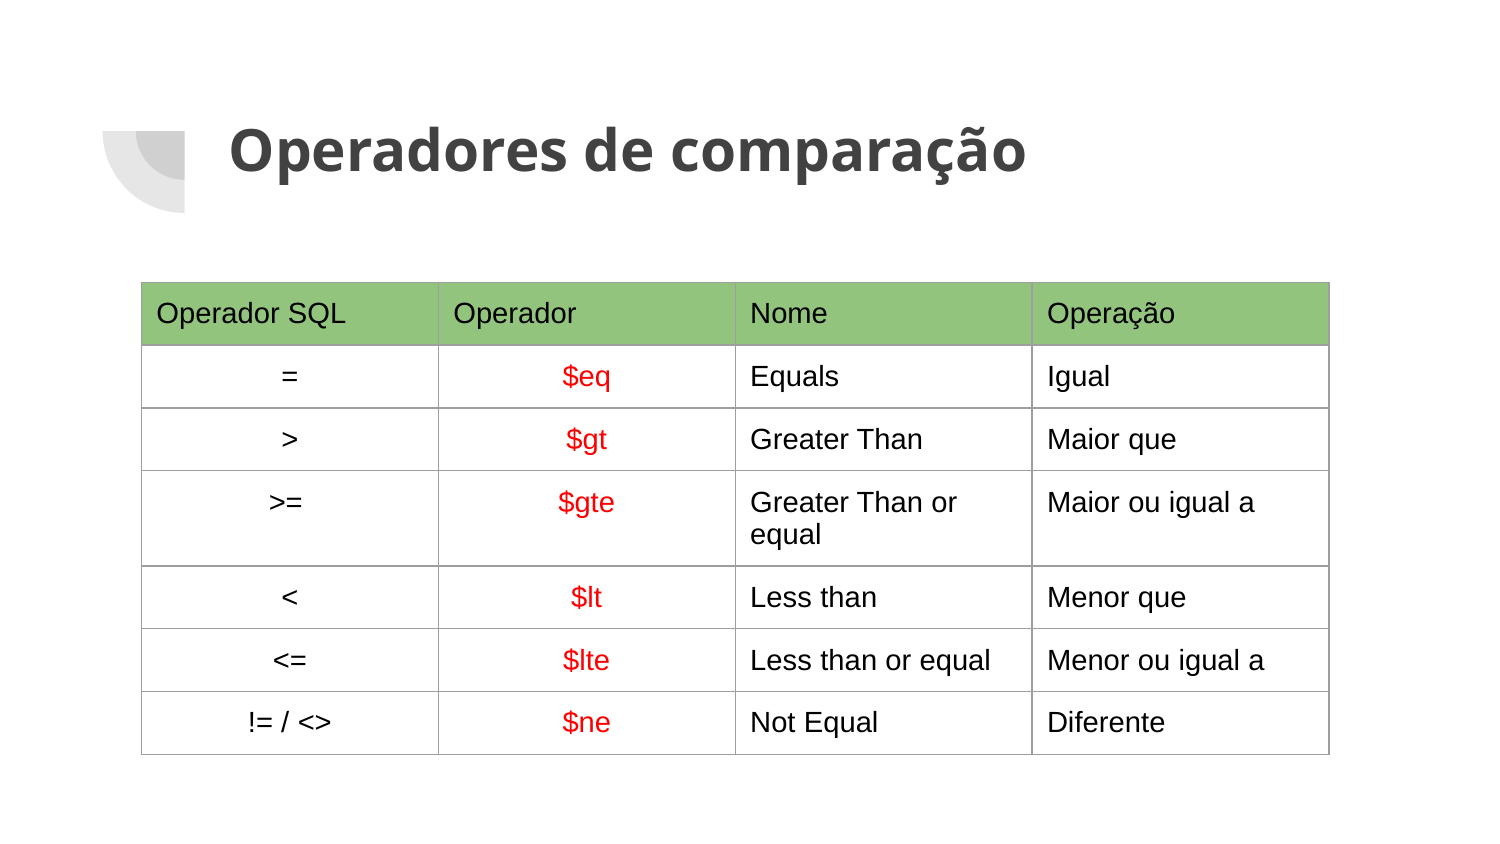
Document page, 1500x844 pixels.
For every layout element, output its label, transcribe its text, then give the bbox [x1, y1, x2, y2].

table_cell Menor ou igual a [1033, 629, 1328, 691]
table_cell Less than or equal [736, 629, 1031, 691]
table_cell Maior que [1033, 409, 1328, 470]
table_cell Igual [1033, 346, 1328, 407]
title Operadores de comparação [213, 98, 1368, 263]
table_header Operação [1033, 283, 1328, 344]
table_cell > [142, 409, 438, 470]
table_cell = [142, 346, 438, 407]
table_cell != / <> [142, 692, 438, 754]
table_cell Diferente [1033, 692, 1328, 754]
table_cell Greater Than [736, 409, 1031, 470]
table_cell $lte [439, 629, 735, 691]
table_cell $eq [439, 346, 735, 407]
table_cell <= [142, 629, 438, 691]
table_cell $gt [439, 409, 735, 470]
table_header Operador [439, 283, 735, 344]
table_cell $ne [439, 692, 735, 754]
table_cell $lt [439, 567, 735, 628]
table_cell Greater Than or equal [736, 471, 1031, 565]
table_cell >= [142, 471, 438, 565]
table_cell Equals [736, 346, 1031, 407]
table_cell Maior ou igual a [1033, 471, 1328, 565]
table_header Operador SQL [142, 283, 438, 344]
table_header Nome [736, 283, 1031, 344]
table_cell $gte [439, 471, 735, 565]
table_cell Less than [736, 567, 1031, 628]
table_cell Not Equal [736, 692, 1031, 754]
table_cell Menor que [1033, 567, 1328, 628]
table_cell < [142, 567, 438, 628]
